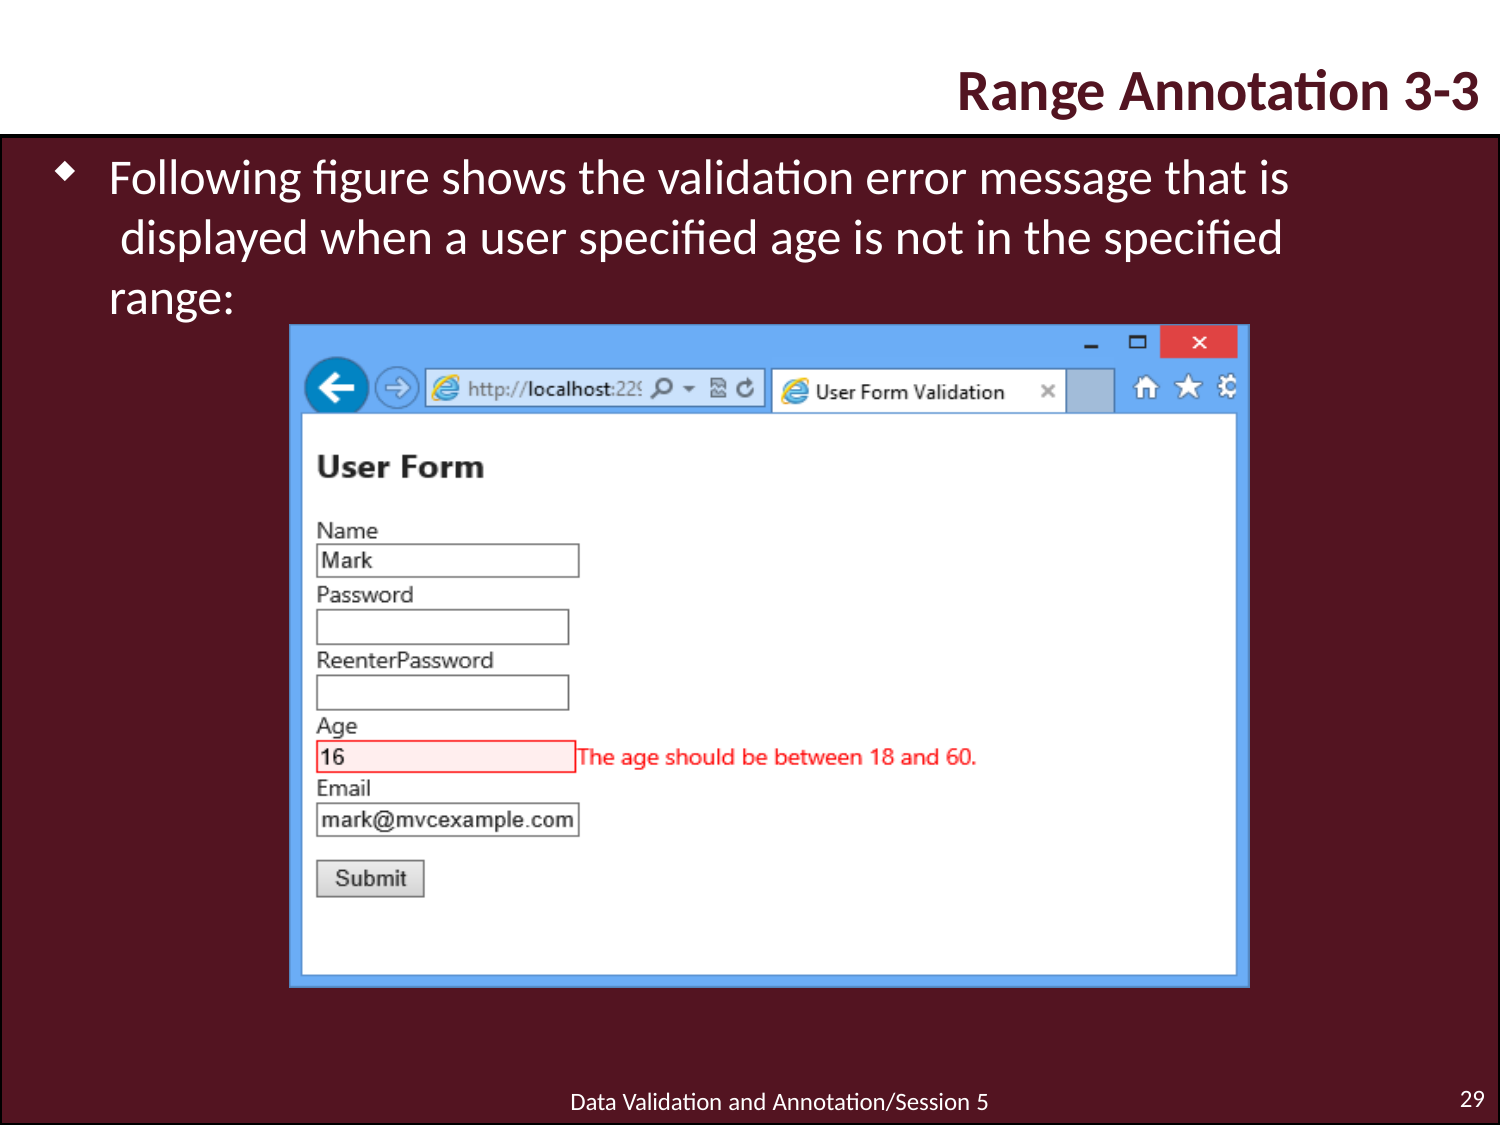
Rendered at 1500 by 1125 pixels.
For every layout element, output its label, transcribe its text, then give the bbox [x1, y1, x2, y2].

slide_number Data Validation and Annotation/Session 5 [568, 1089, 994, 1125]
text_box Following figure shows the validation error message that is displayed when a user specified age is not in the specified range: [50, 142, 1301, 325]
title Range Annotation 3-3 [955, 50, 1488, 241]
slide_number 29 [1453, 1086, 1492, 1125]
picture [288, 324, 1251, 988]
